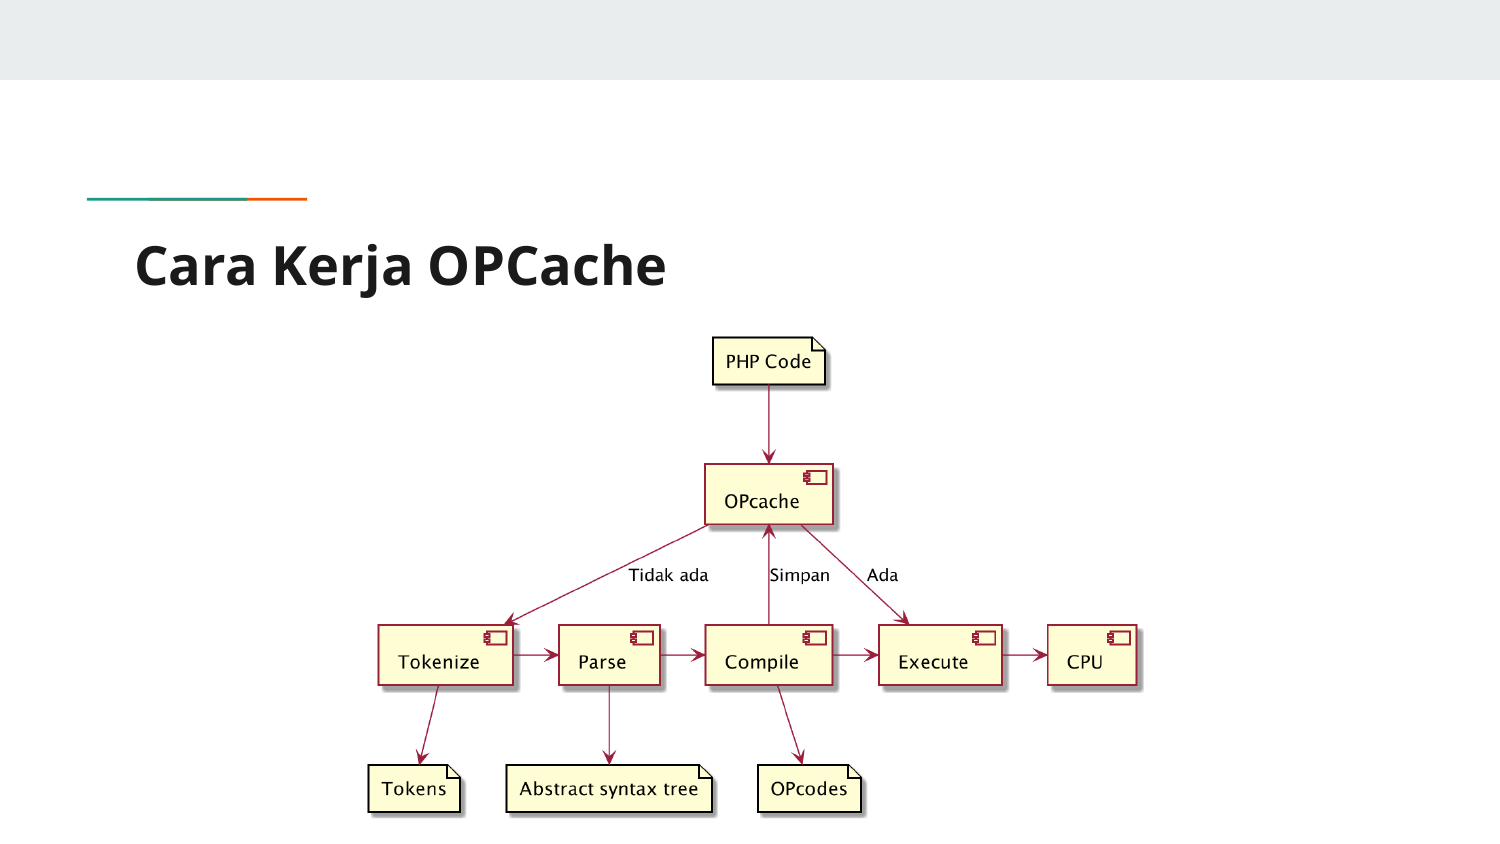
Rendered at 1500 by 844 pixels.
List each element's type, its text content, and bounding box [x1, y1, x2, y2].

picture [347, 328, 1153, 819]
title Cara Kerja OPCache [119, 216, 1381, 305]
